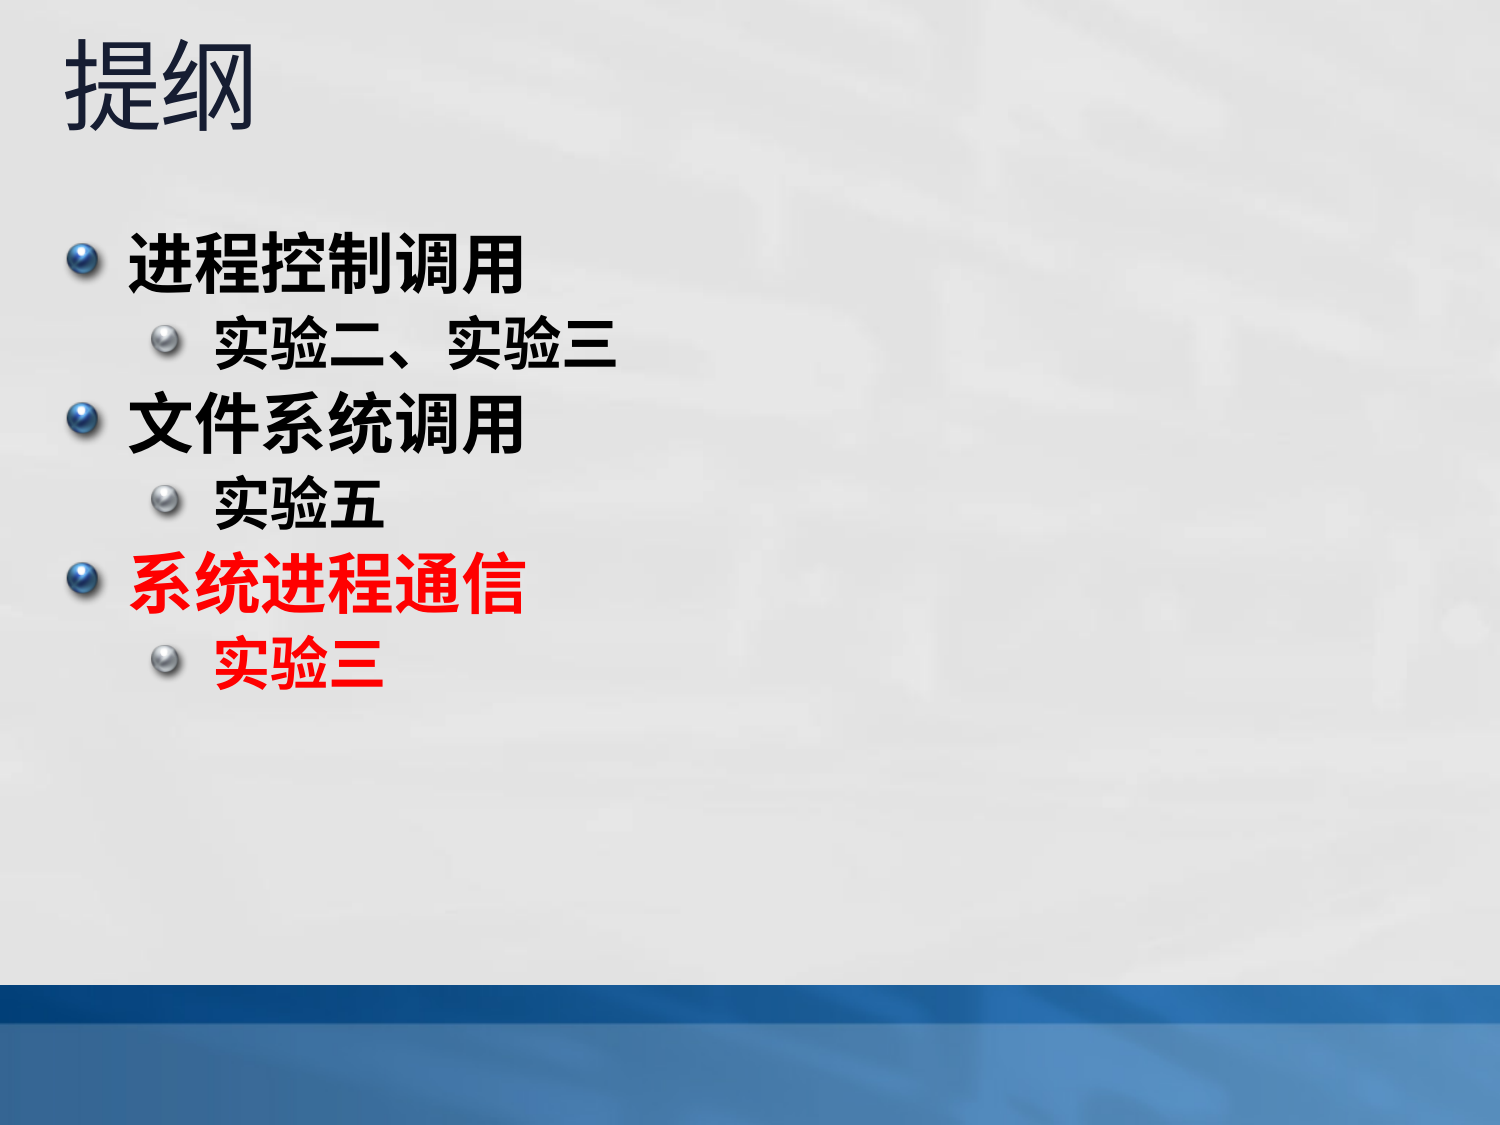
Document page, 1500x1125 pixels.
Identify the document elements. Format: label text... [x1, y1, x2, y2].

picture [0, 0, 1500, 1125]
text_box 提纲 [62, 37, 1438, 147]
text_box 进程控制调用 实验二、实验三 文件系统调用 实验五 系统进程通信 实验三 [62, 231, 1438, 727]
